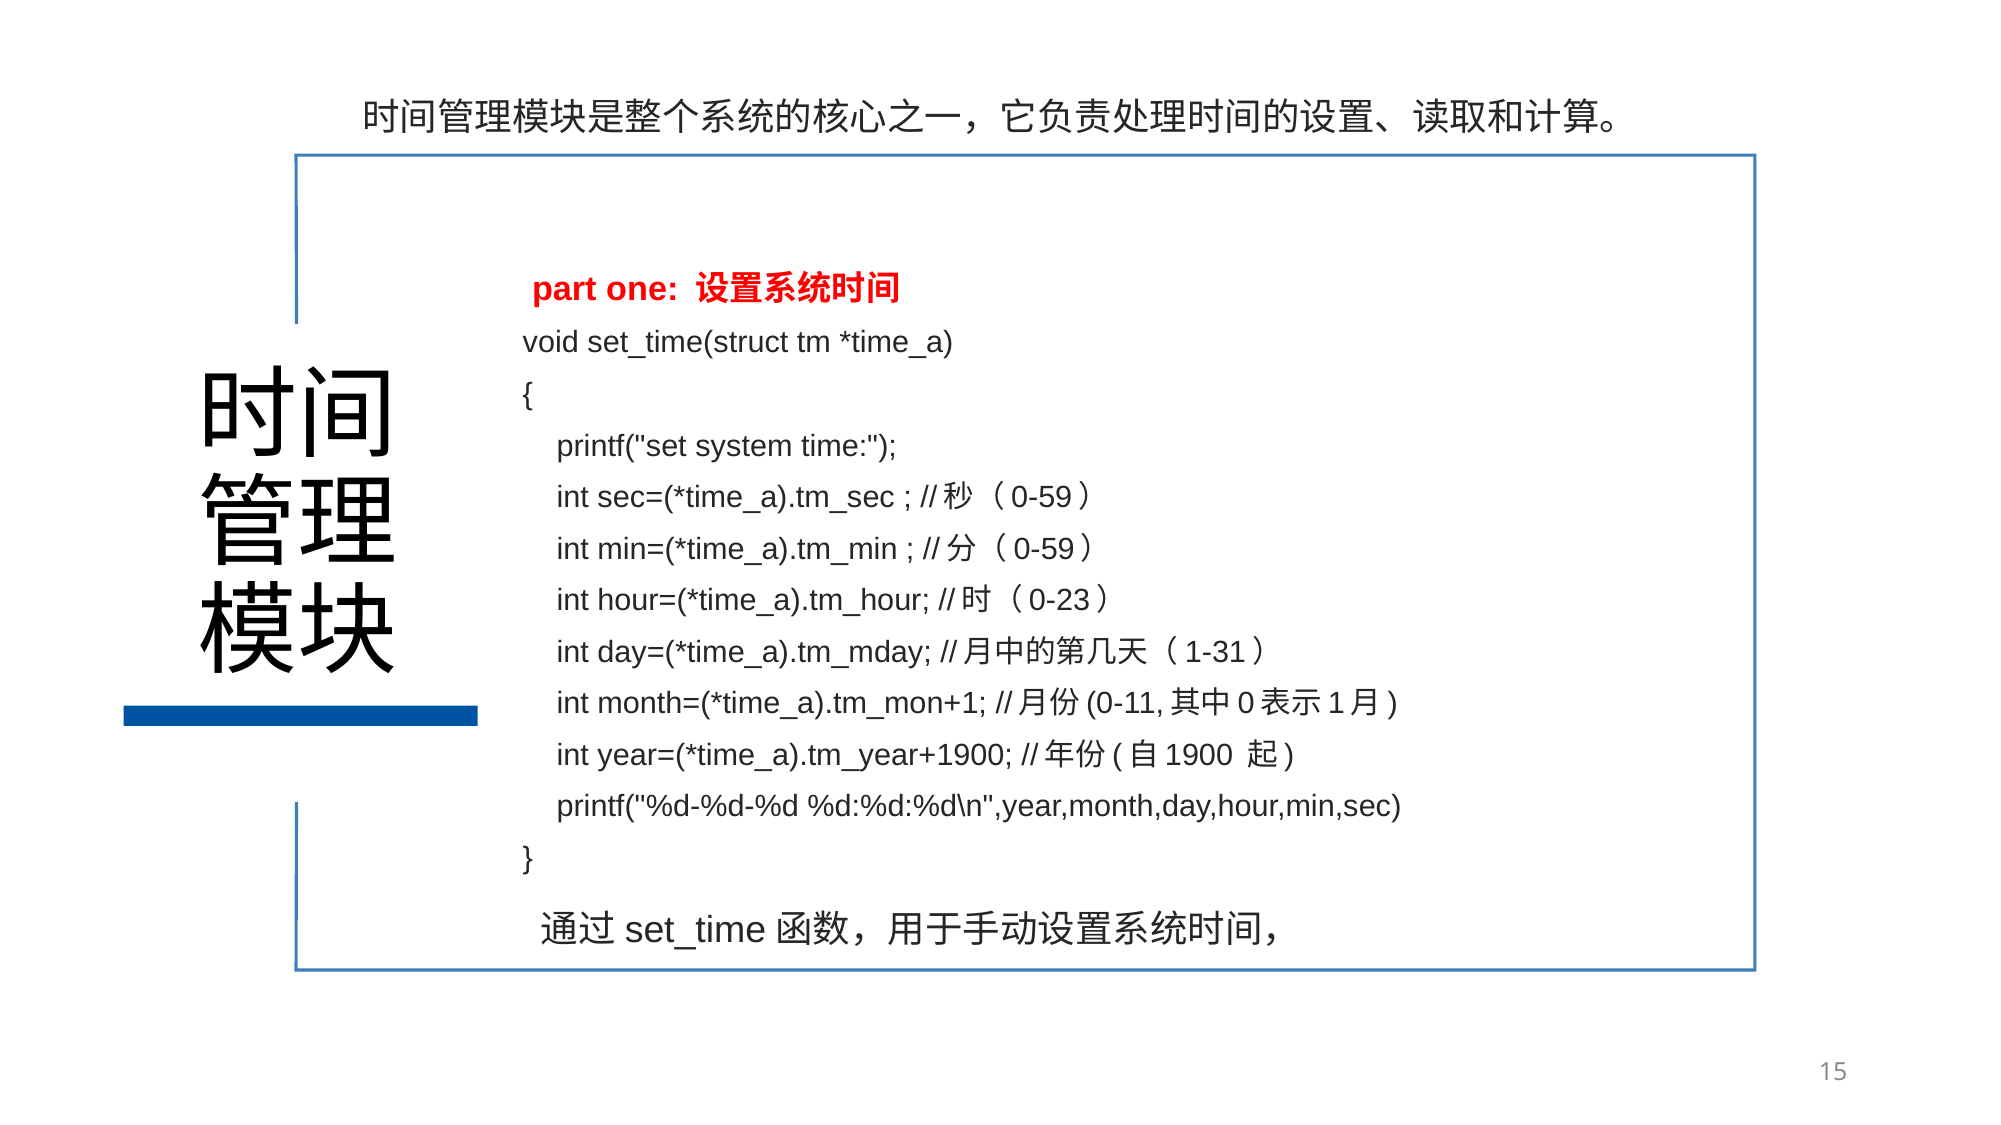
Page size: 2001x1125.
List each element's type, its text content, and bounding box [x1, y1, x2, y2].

text_box [123, 704, 296, 727]
text_box 通过set_time函数，用于手动设置系统时间， [526, 897, 1509, 958]
title 时间 管理 模块 [87, 334, 296, 695]
text_box 时间管理模块是整个系统的核心之一，它负责处理时间的设置、读取和计算。 [347, 71, 1725, 156]
slide_number 15 [1412, 1042, 1863, 1103]
text_box [295, 154, 1756, 972]
